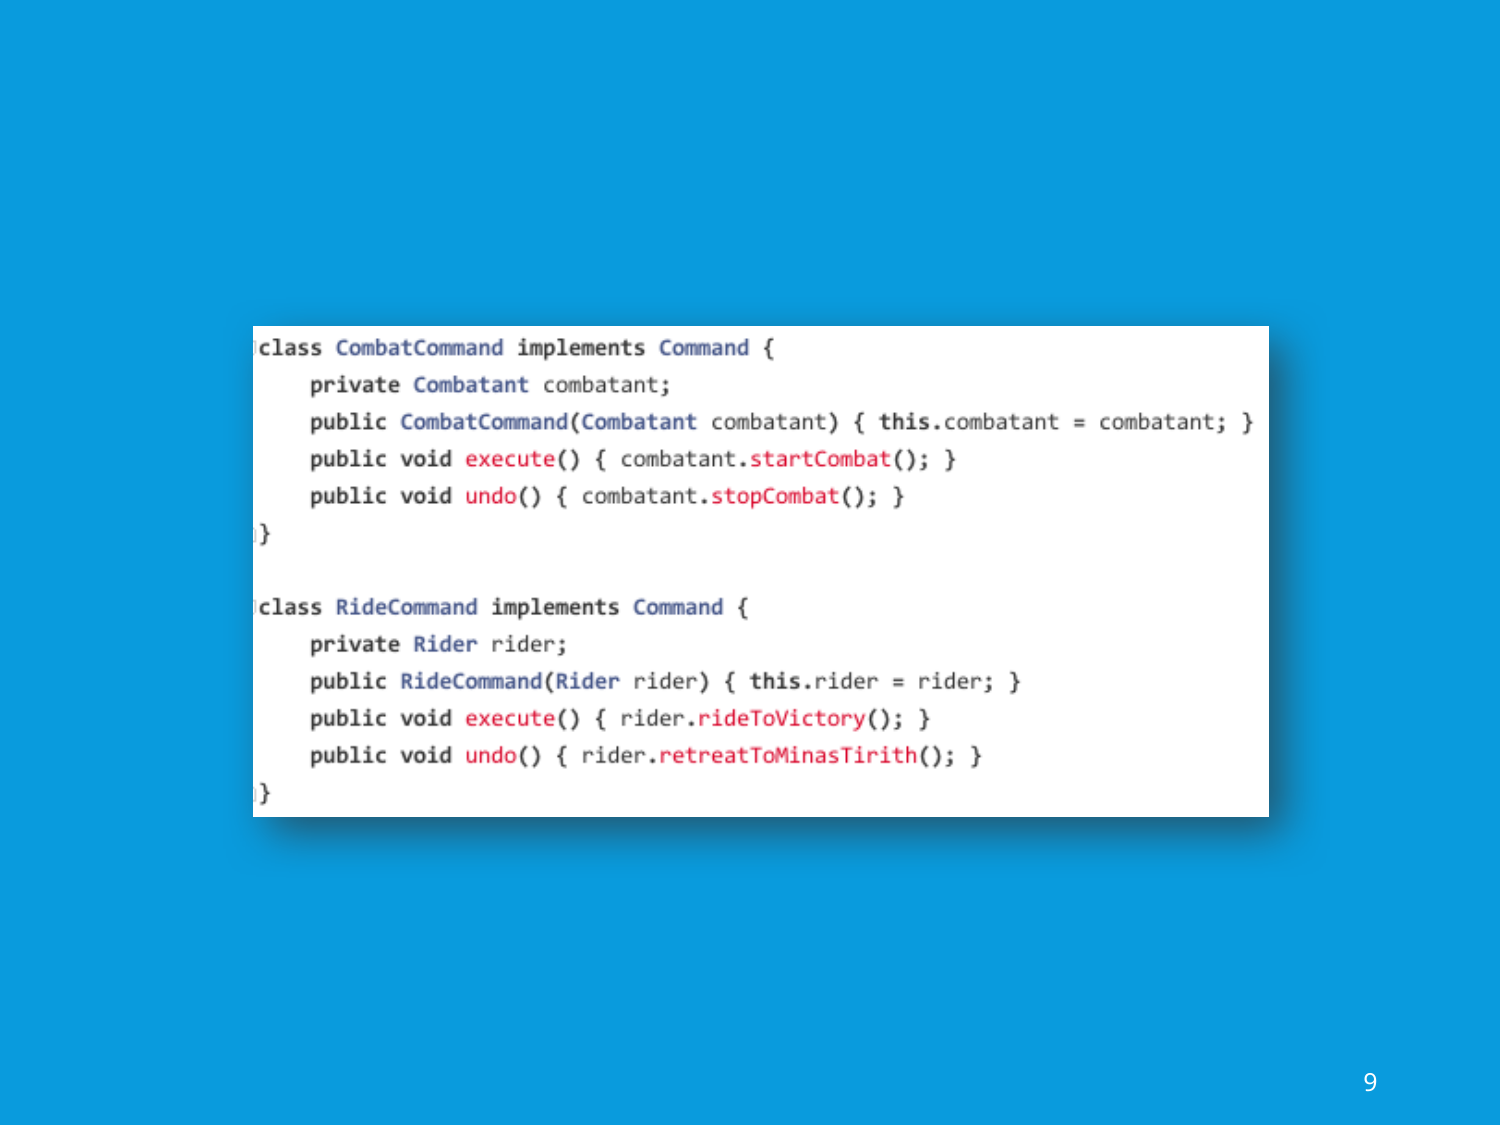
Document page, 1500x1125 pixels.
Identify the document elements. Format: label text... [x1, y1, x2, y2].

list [252, 326, 1270, 817]
slide_number 9 [1355, 1053, 1473, 1114]
